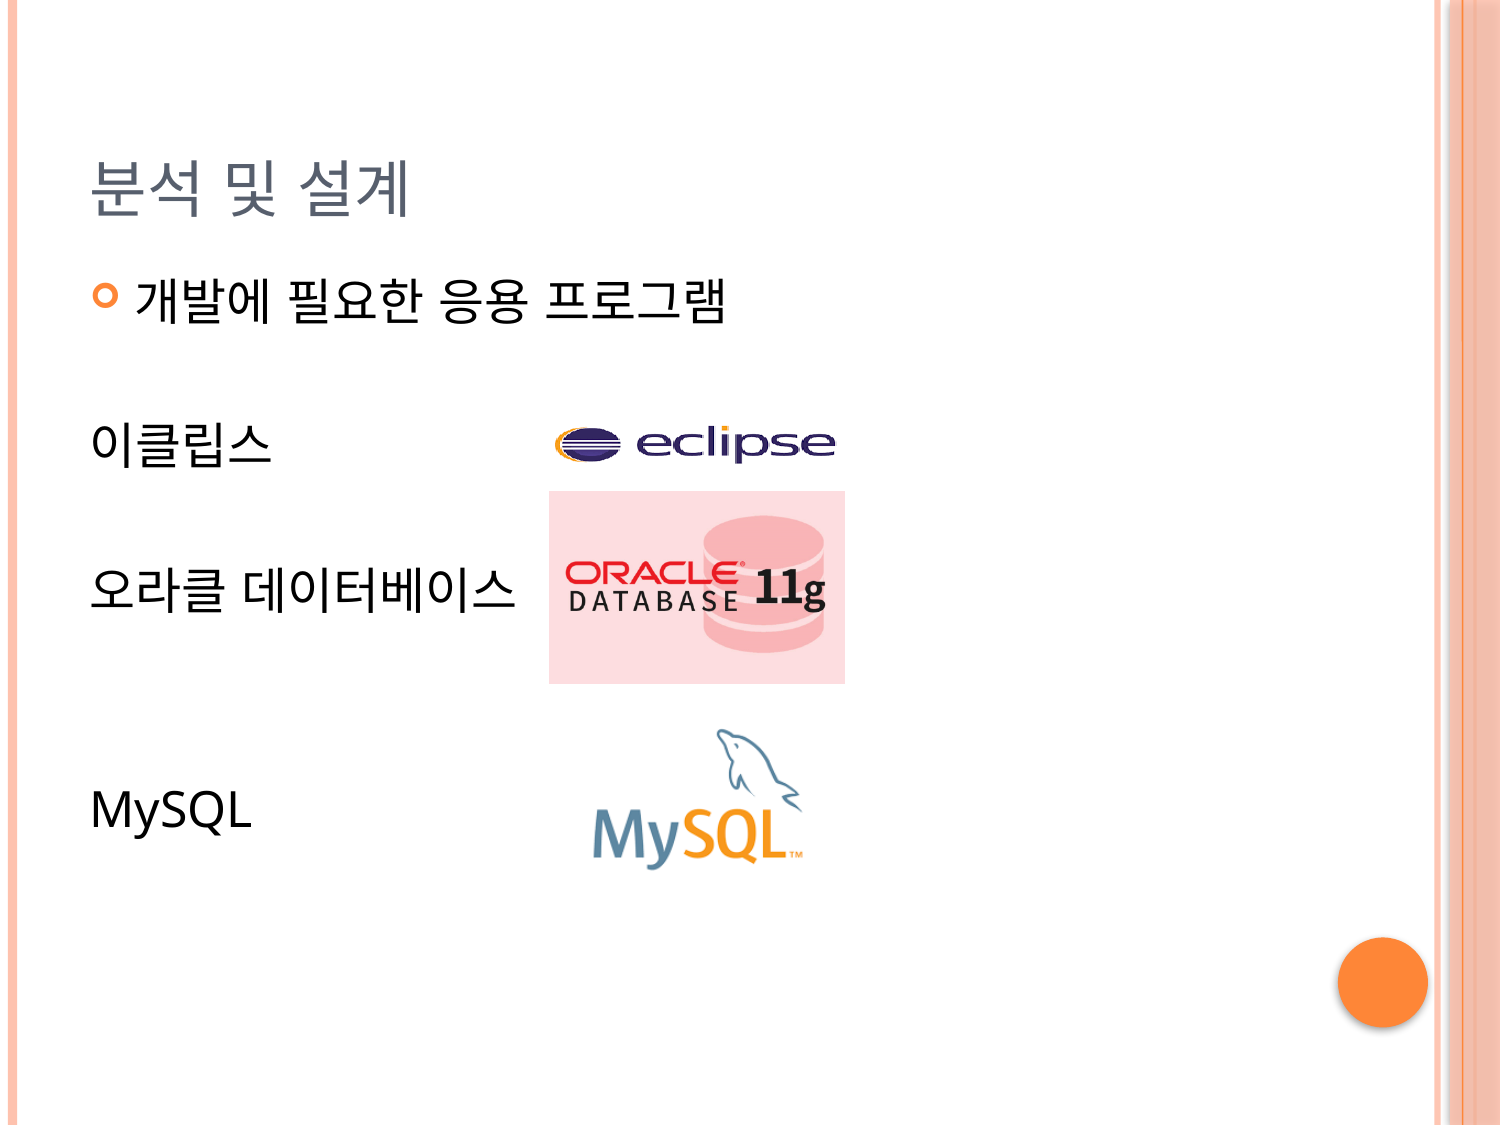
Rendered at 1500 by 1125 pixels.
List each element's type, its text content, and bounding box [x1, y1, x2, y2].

picture [553, 691, 850, 898]
picture [548, 361, 845, 685]
title 분석 및 설계 [75, 45, 1300, 233]
list 개발에 필요한 응용 프로그램 이클립스 오라클 데이터베이스 MySQL [75, 262, 1300, 1062]
